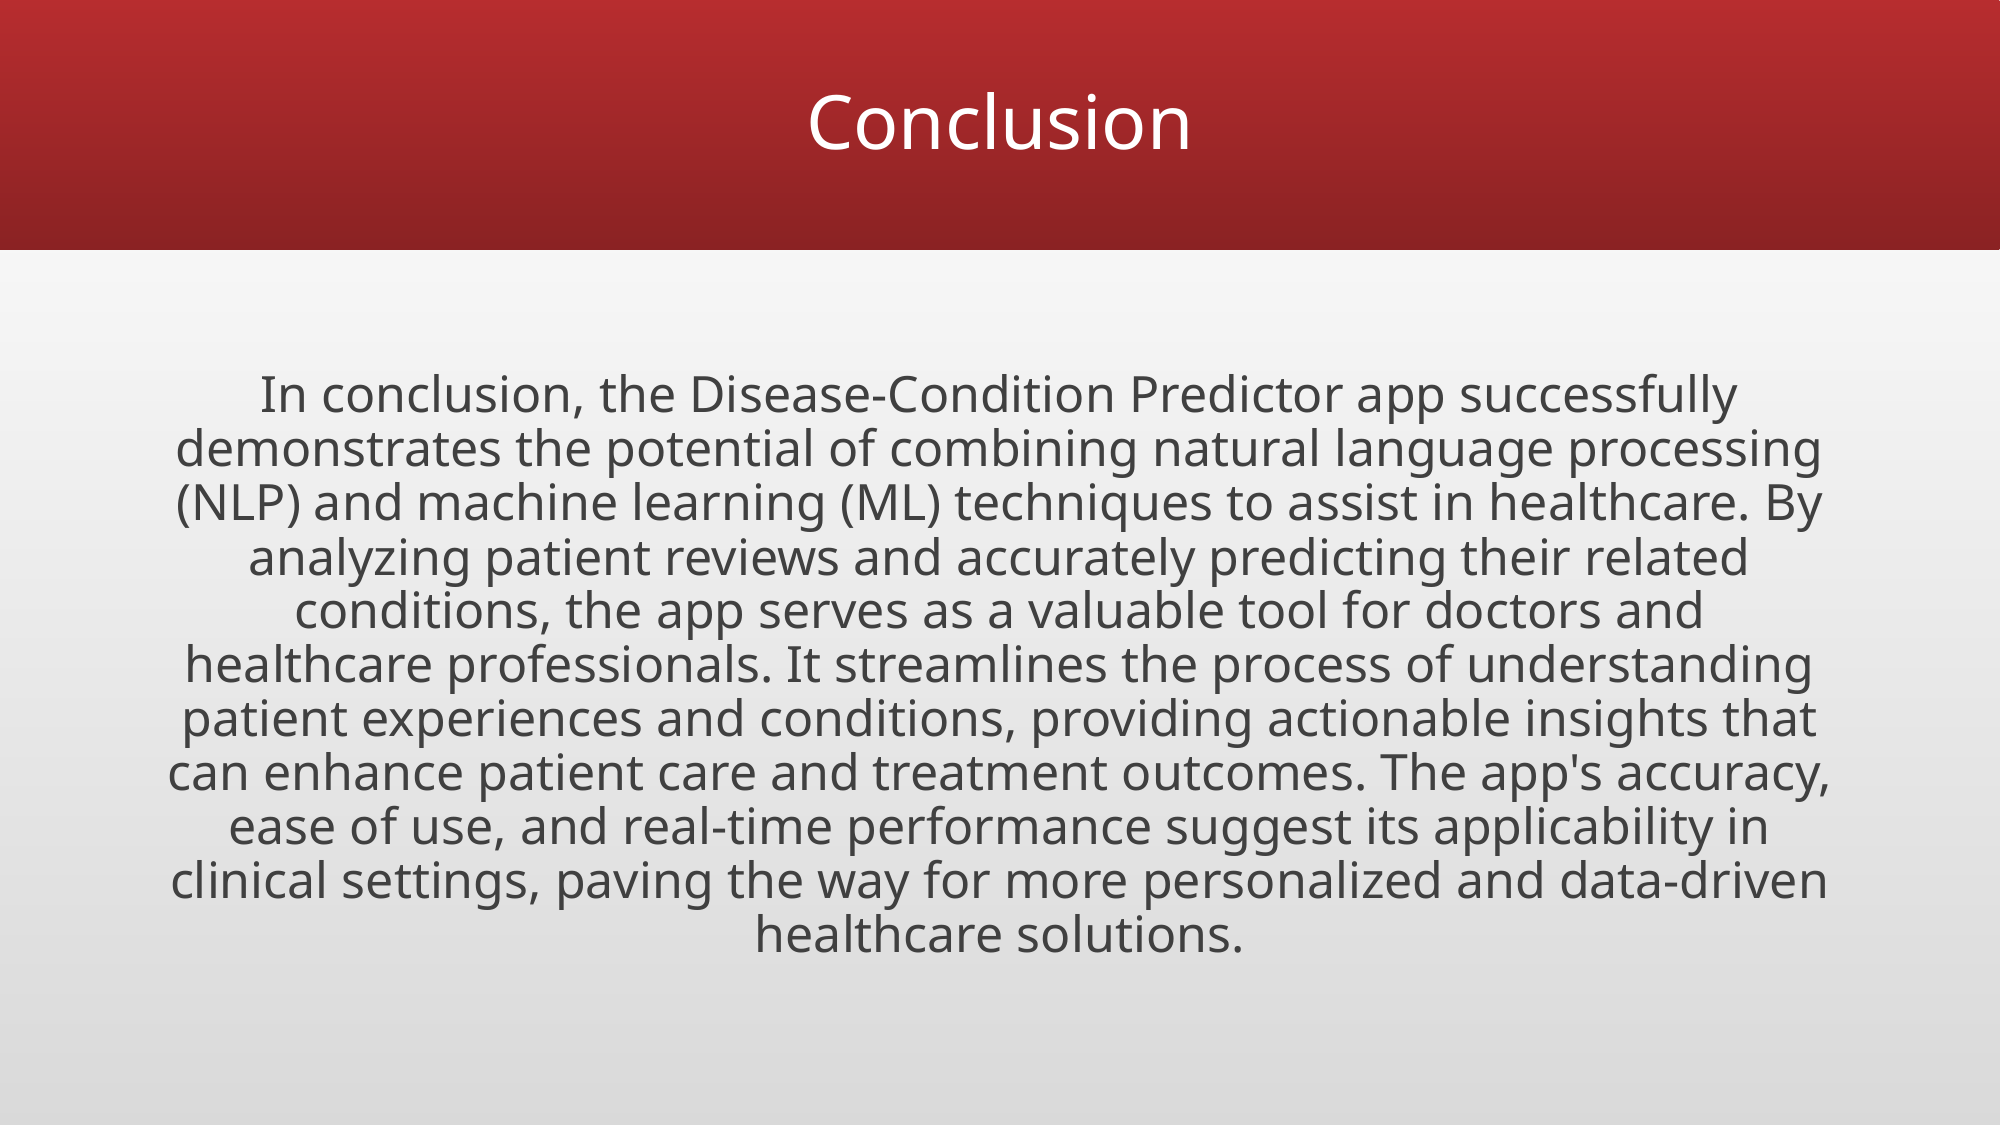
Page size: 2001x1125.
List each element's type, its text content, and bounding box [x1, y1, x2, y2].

list In conclusion, the Disease-Condition Predictor app successfully demonstrates the potential of combining natural language processing (NLP) and machine learning (ML) techniques to assist in healthcare. By analyzing patient reviews and accurately predicting their related conditions, the app serves as a valuable tool for doctors and healthcare professionals. It streamlines the process of understanding patient experiences and conditions, providing actionable insights that can enhance patient care and treatment outcomes. The app's accuracy, ease of use, and real-time performance suggest its applicability in clinical settings, paving the way for more personalized and data-driven healthcare solutions. [149, 284, 1851, 841]
title Conclusion [174, 16, 1825, 234]
